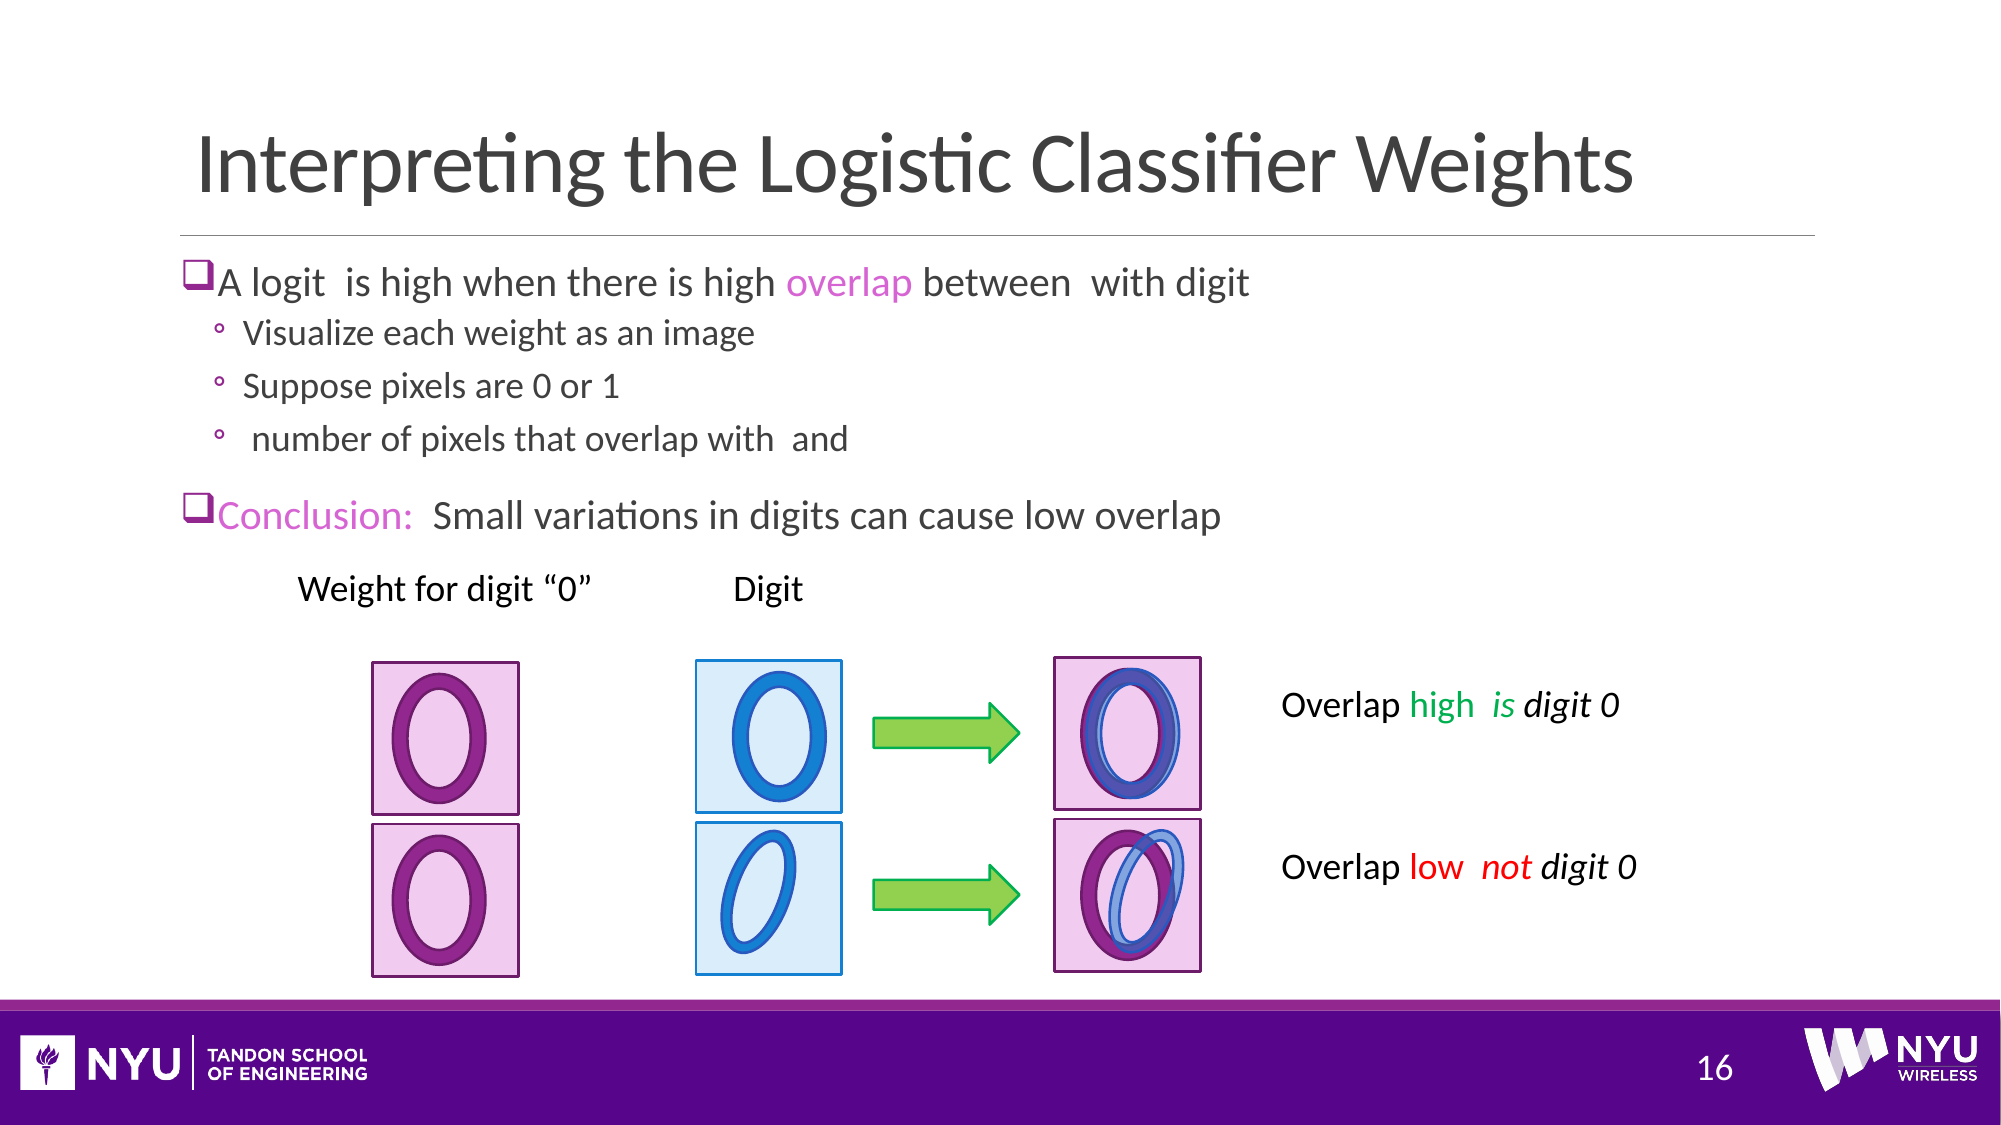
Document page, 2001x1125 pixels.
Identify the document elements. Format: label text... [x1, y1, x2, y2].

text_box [873, 656, 1202, 811]
slide_number 16 [1533, 1035, 1749, 1096]
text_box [371, 818, 1202, 977]
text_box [280, 555, 611, 815]
title Interpreting the Logistic Classifier Weights [180, 47, 1830, 218]
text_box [695, 555, 843, 814]
